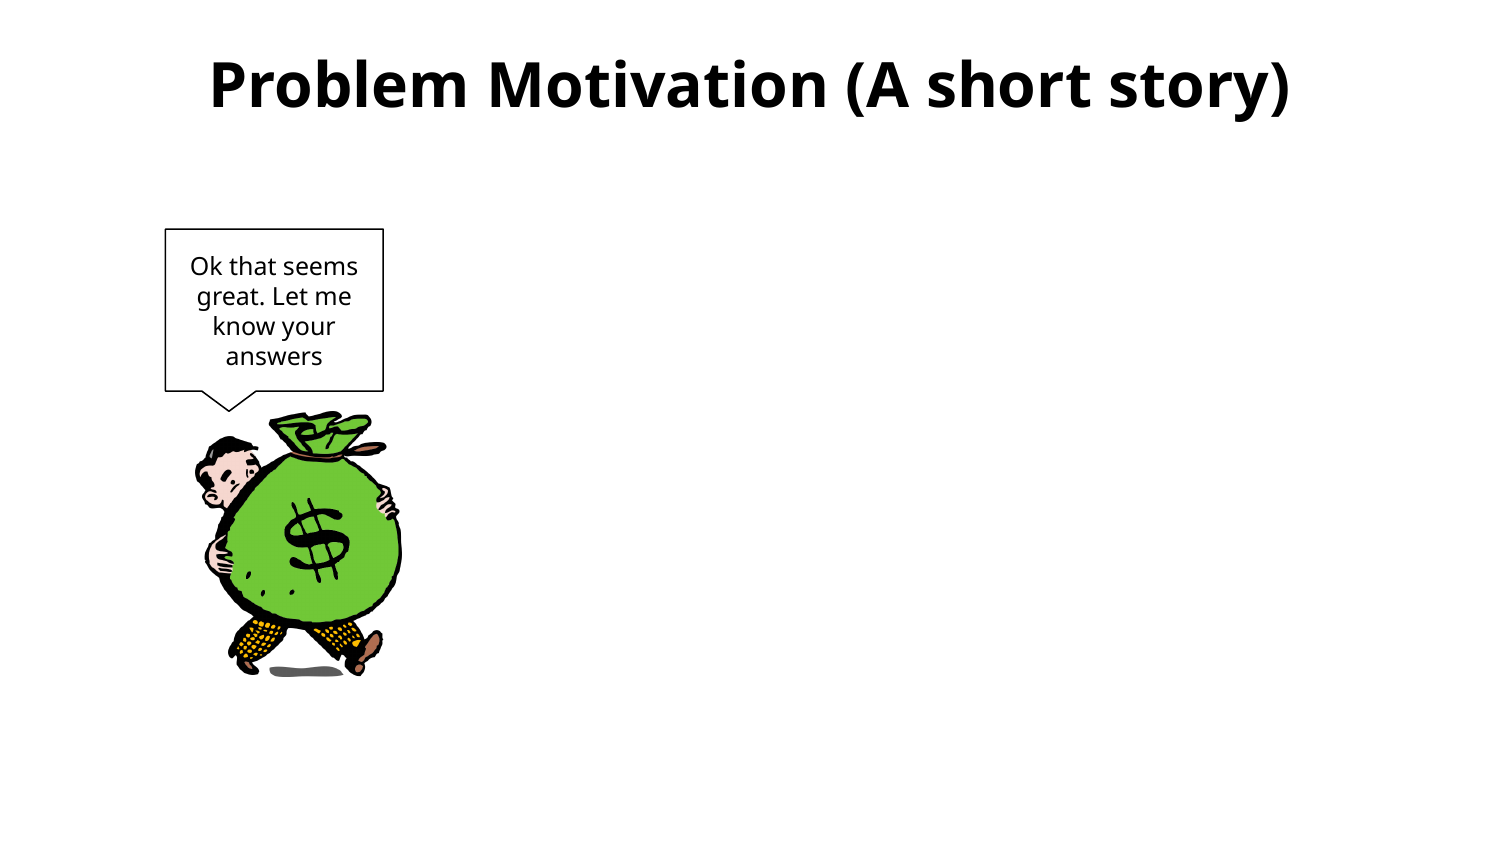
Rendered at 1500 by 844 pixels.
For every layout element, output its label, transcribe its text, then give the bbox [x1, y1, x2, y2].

title Problem Motivation (A short story) [51, 29, 1449, 133]
picture [165, 411, 431, 677]
text_box Ok that seems great. Let me know your answers [165, 229, 384, 410]
